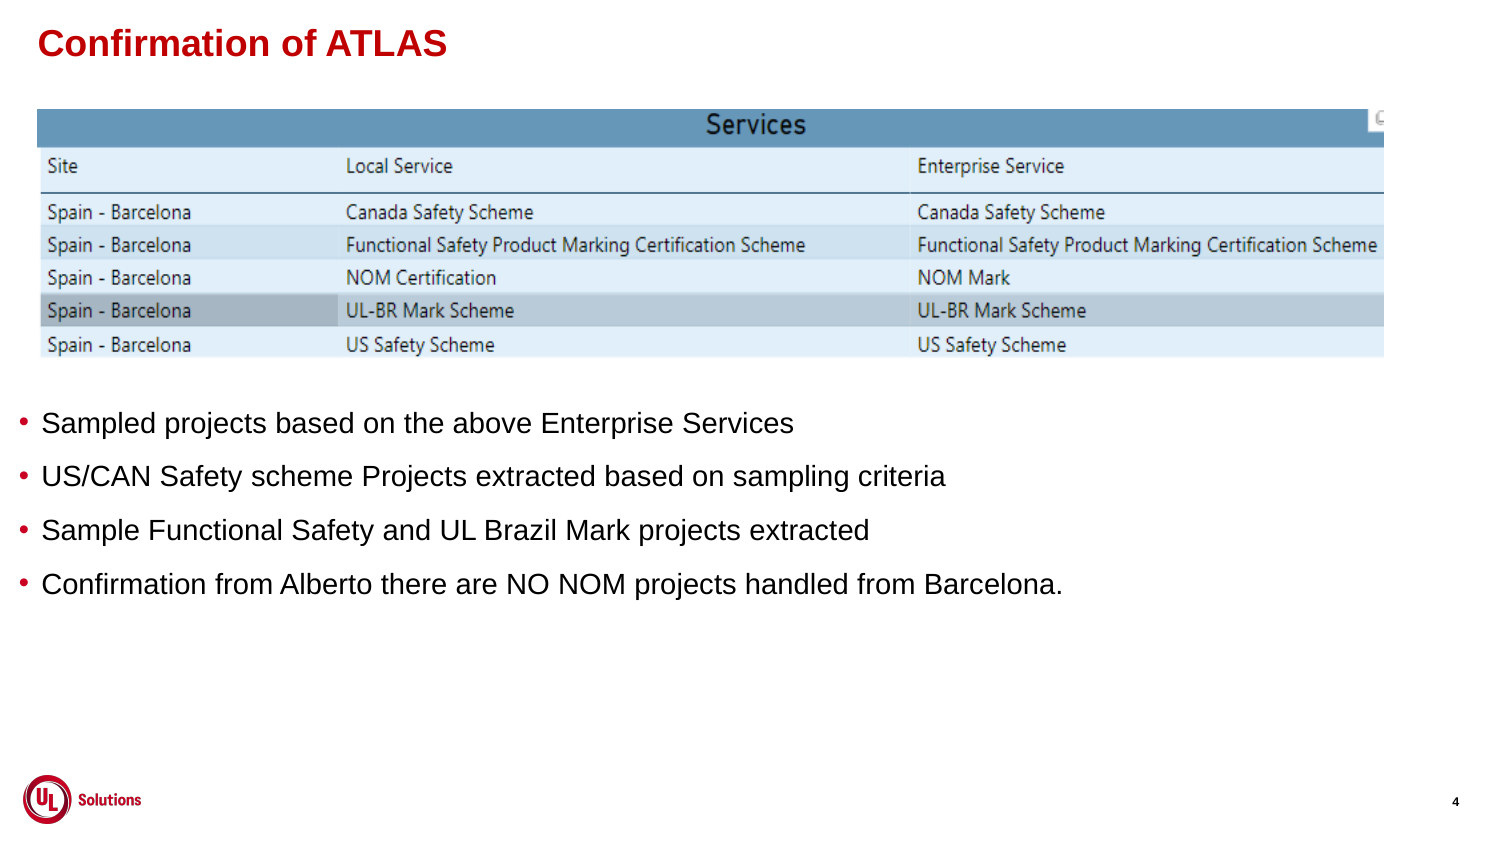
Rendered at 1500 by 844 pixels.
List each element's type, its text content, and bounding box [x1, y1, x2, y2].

picture [36, 108, 1385, 359]
title Confirmation of ATLAS [37, 24, 1410, 91]
text_box Sampled projects based on the above Enterprise Services US/CAN Safety scheme Projects extracted based on sampling criteria Sample Functional Safety and UL Brazil Mark projects extracted Confirmation from Alberto there are NO NOM projects handled from Barcelona. [18, 403, 1424, 601]
picture [23, 775, 141, 824]
text_box [18, 109, 1482, 699]
slide_number 4 [1409, 786, 1460, 809]
